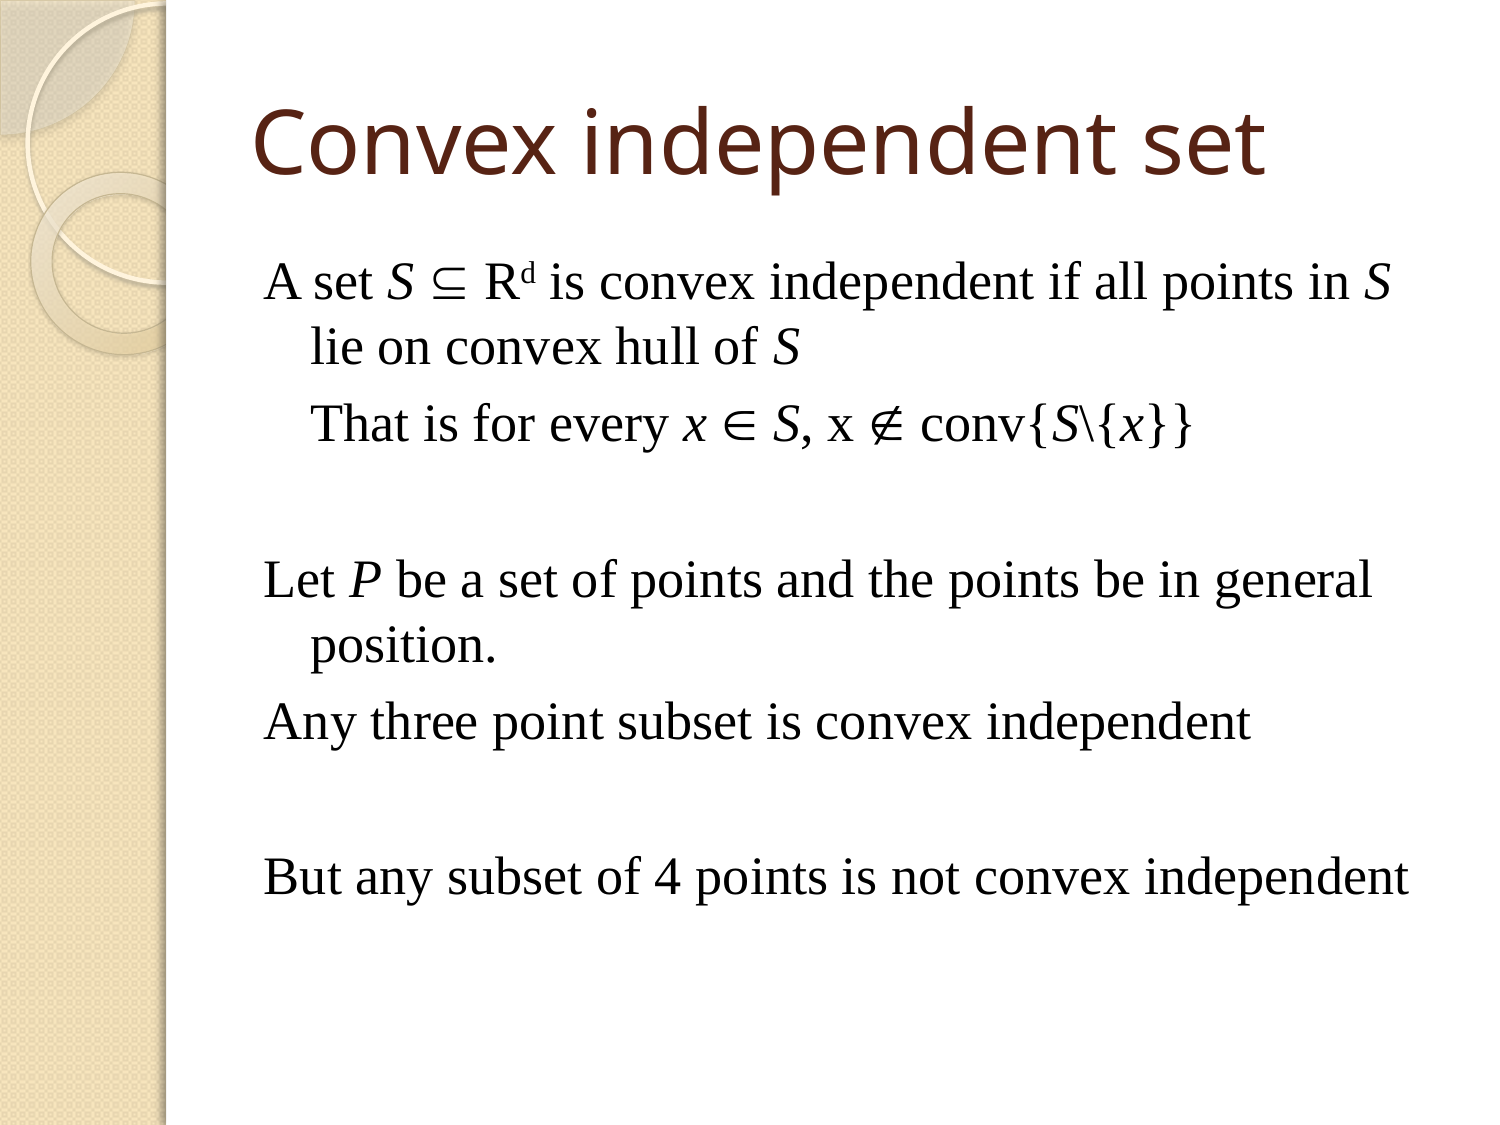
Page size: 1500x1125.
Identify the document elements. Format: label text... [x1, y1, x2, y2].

list A set S  Rd is convex independent if all points in S lie on convex hull of S That is for every x  S, x  conv{S\{x}} Let P be a set of points and the points be in general position. Any three point subset is convex independent But any subset of 4 points is not convex independent [235, 237, 1466, 1025]
title Convex independent set [235, 45, 1466, 233]
